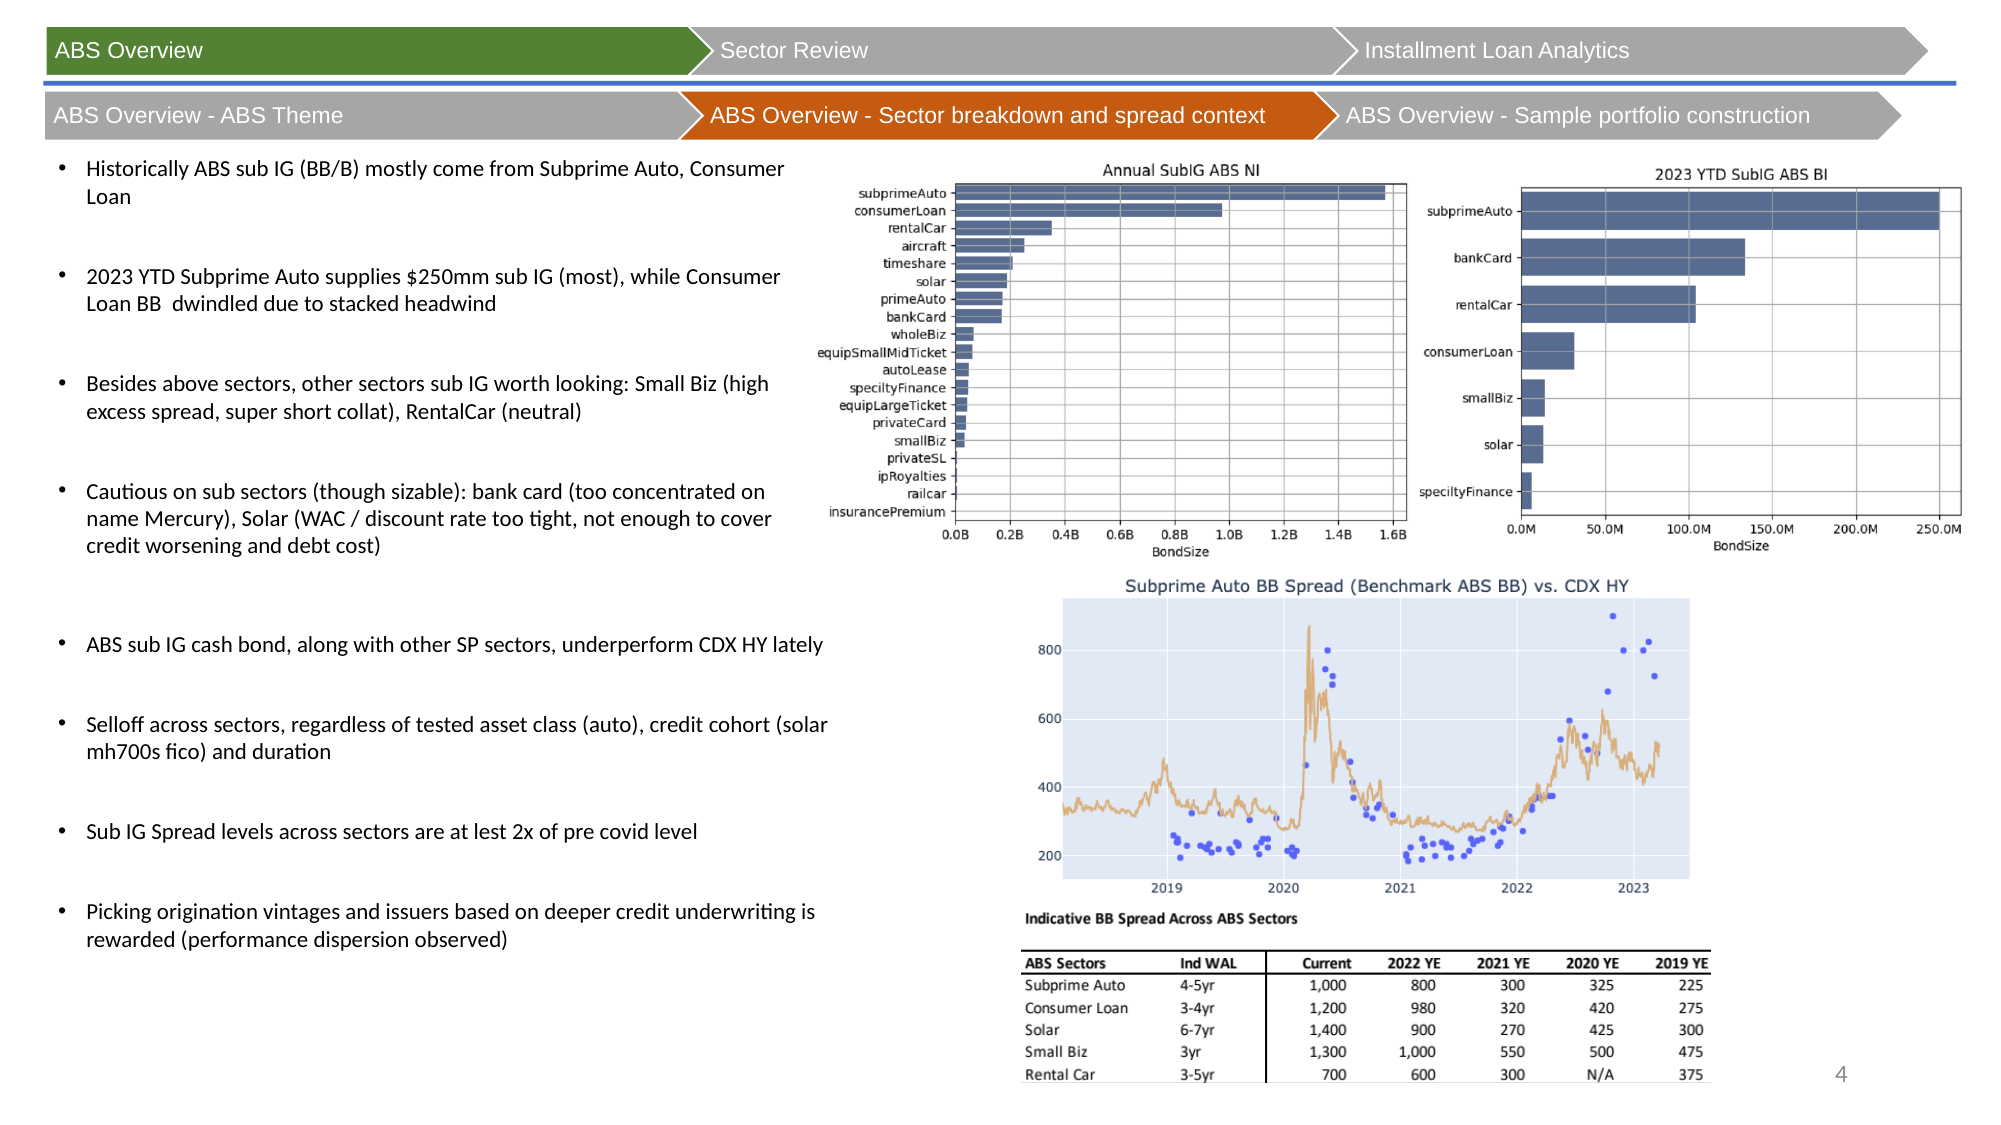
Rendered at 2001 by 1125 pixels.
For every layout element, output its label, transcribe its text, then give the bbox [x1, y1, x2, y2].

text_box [44, 25, 1931, 77]
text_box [43, 90, 1904, 141]
picture [1020, 906, 1712, 1084]
picture [811, 156, 1967, 561]
picture [1020, 566, 1699, 903]
slide_number <number> [1412, 1042, 1863, 1103]
text_box ABS sub IG cash bond, along with other SP sectors, underperform CDX HY lately Selloff across sectors, regardless of tested asset class (auto), credit cohort (solar mh700s fico) and duration Sub IG Spread levels across sectors are at lest 2x of pre covid level Picking origination vintages and issuers based on deeper credit underwriting is rewarded (performance dispersion observed) [43, 621, 870, 959]
text_box Historically ABS sub IG (BB/B) mostly come from Subprime Auto, Consumer Loan 2023 YTD Subprime Auto supplies $250mm sub IG (most), while Consumer Loan BB dwindled due to stacked headwind Besides above sectors, other sectors sub IG worth looking: Small Biz (high excess spread, super short collat), RentalCar (neutral) Cautious on sub sectors (though sizable): bank card (too concentrated on name Mercury), Solar (WAC / discount rate too tight, not enough to cover credit worsening and debt cost) [43, 151, 813, 566]
